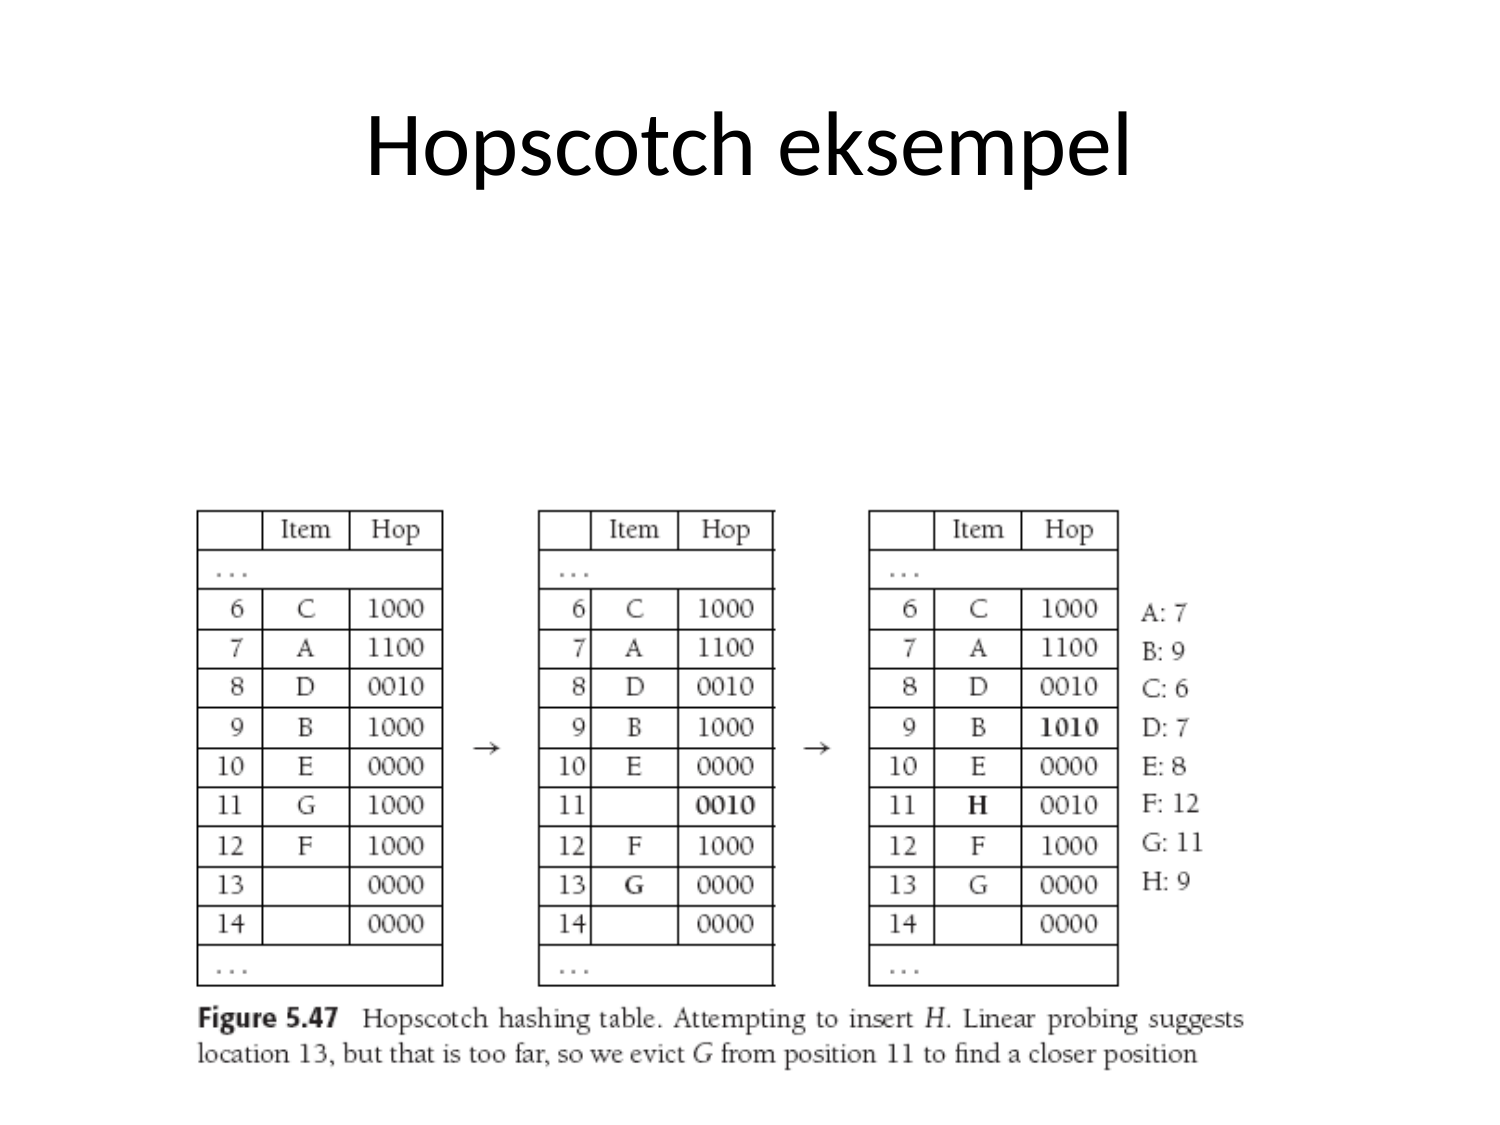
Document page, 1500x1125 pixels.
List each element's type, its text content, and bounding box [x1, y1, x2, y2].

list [170, 479, 1289, 1101]
title Hopscotch eksempel [75, 45, 1425, 233]
